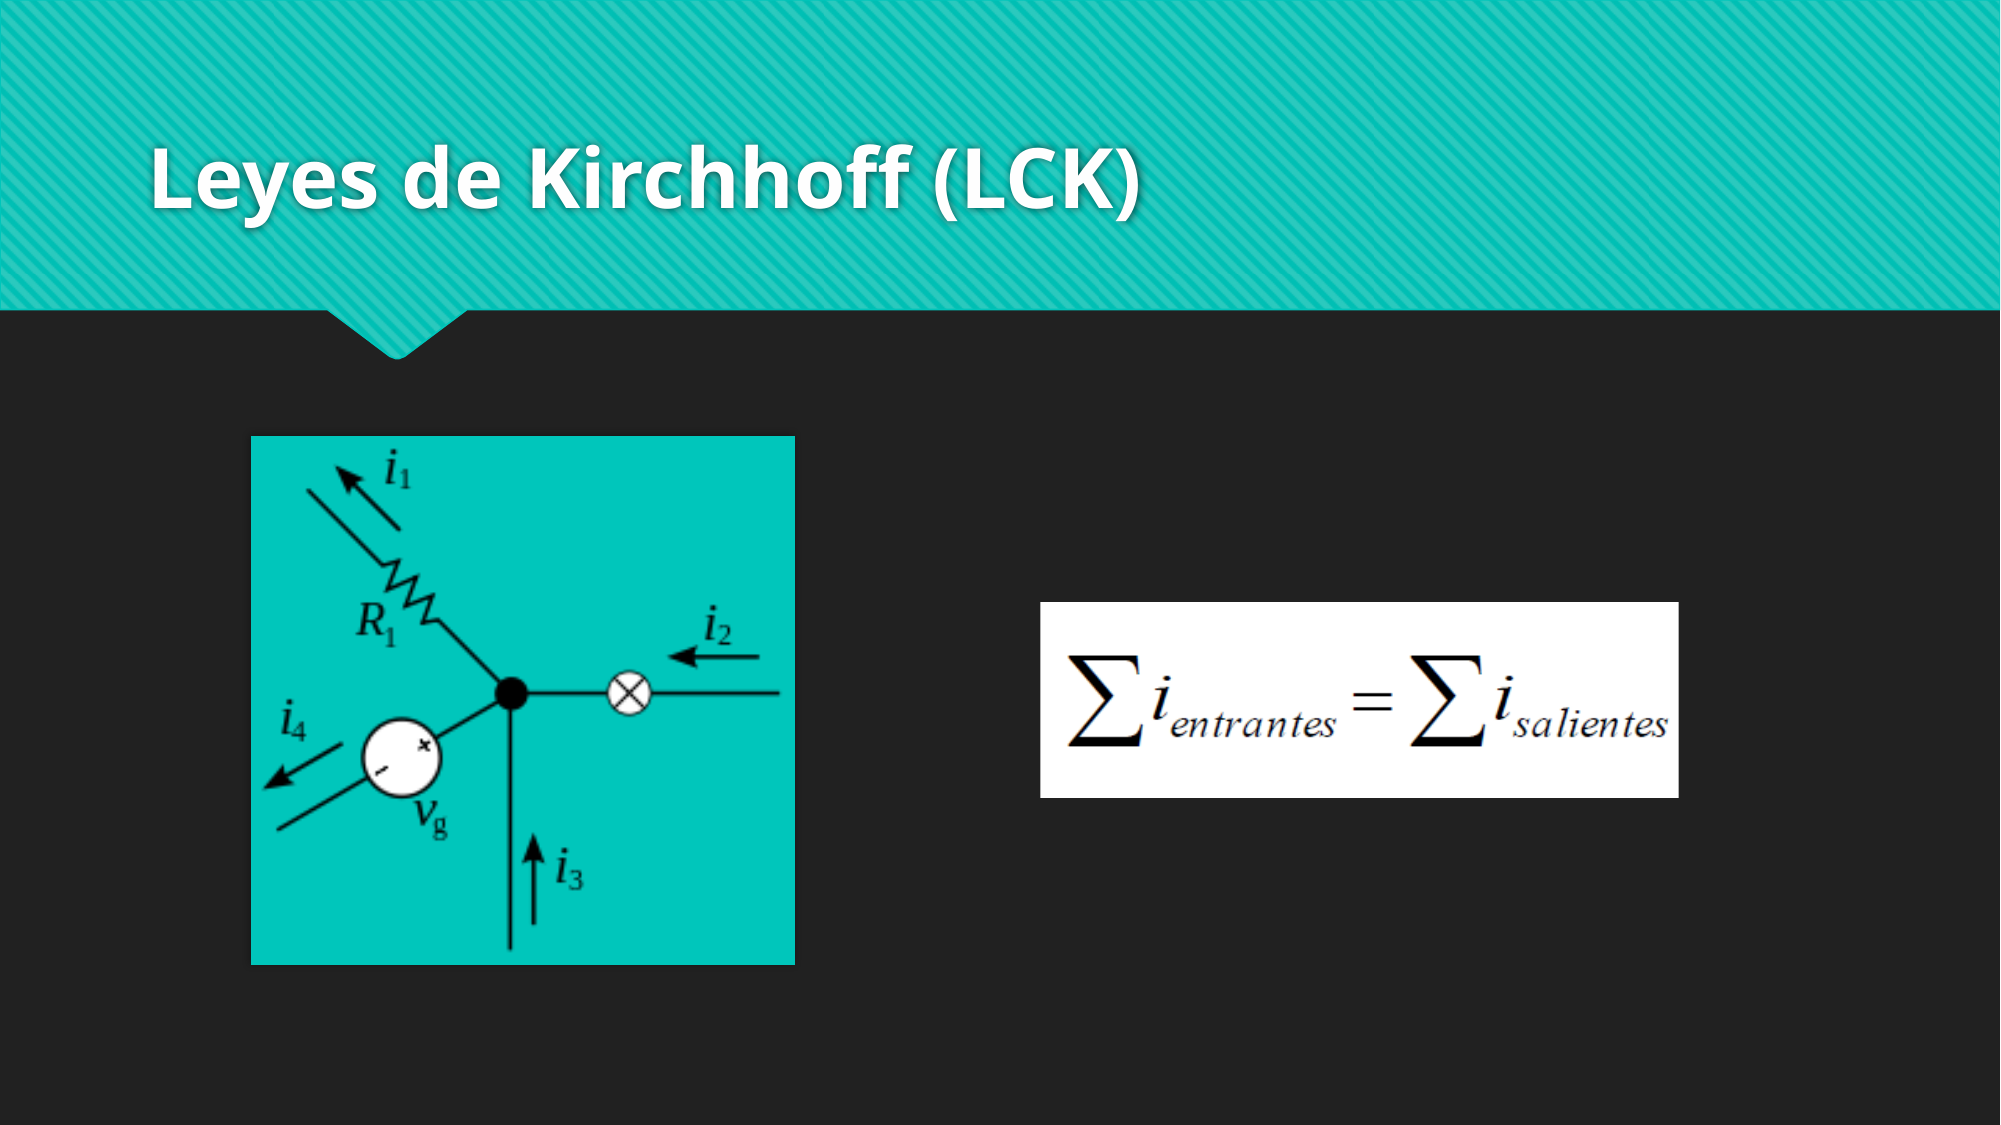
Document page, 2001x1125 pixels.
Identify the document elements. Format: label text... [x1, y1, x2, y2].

title Leyes de Kirchhoff (LCK) [132, 73, 1868, 233]
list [250, 435, 795, 966]
picture [1040, 602, 1679, 799]
